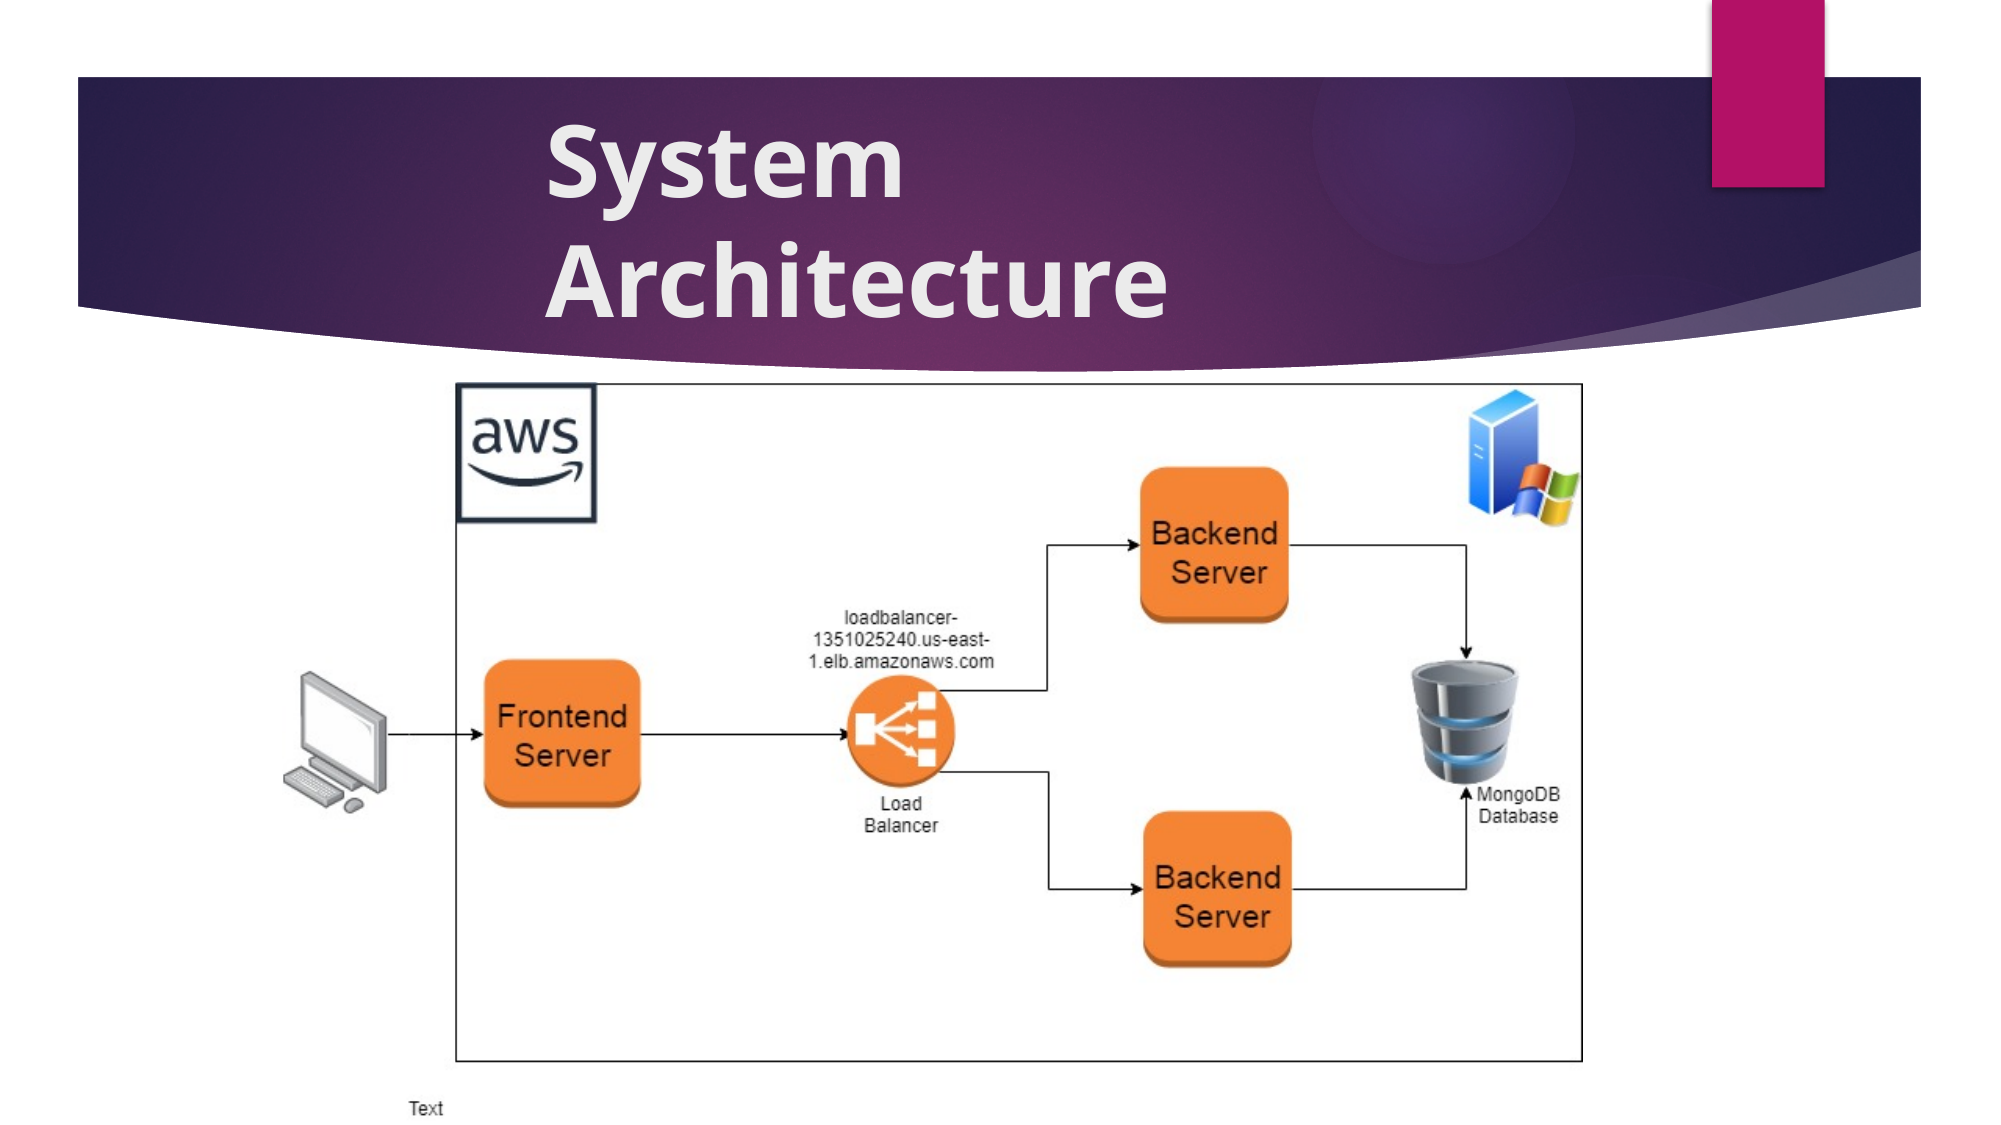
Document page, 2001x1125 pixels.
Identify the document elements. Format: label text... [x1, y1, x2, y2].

picture [282, 382, 1583, 1125]
title System Architecture [530, 159, 1381, 276]
